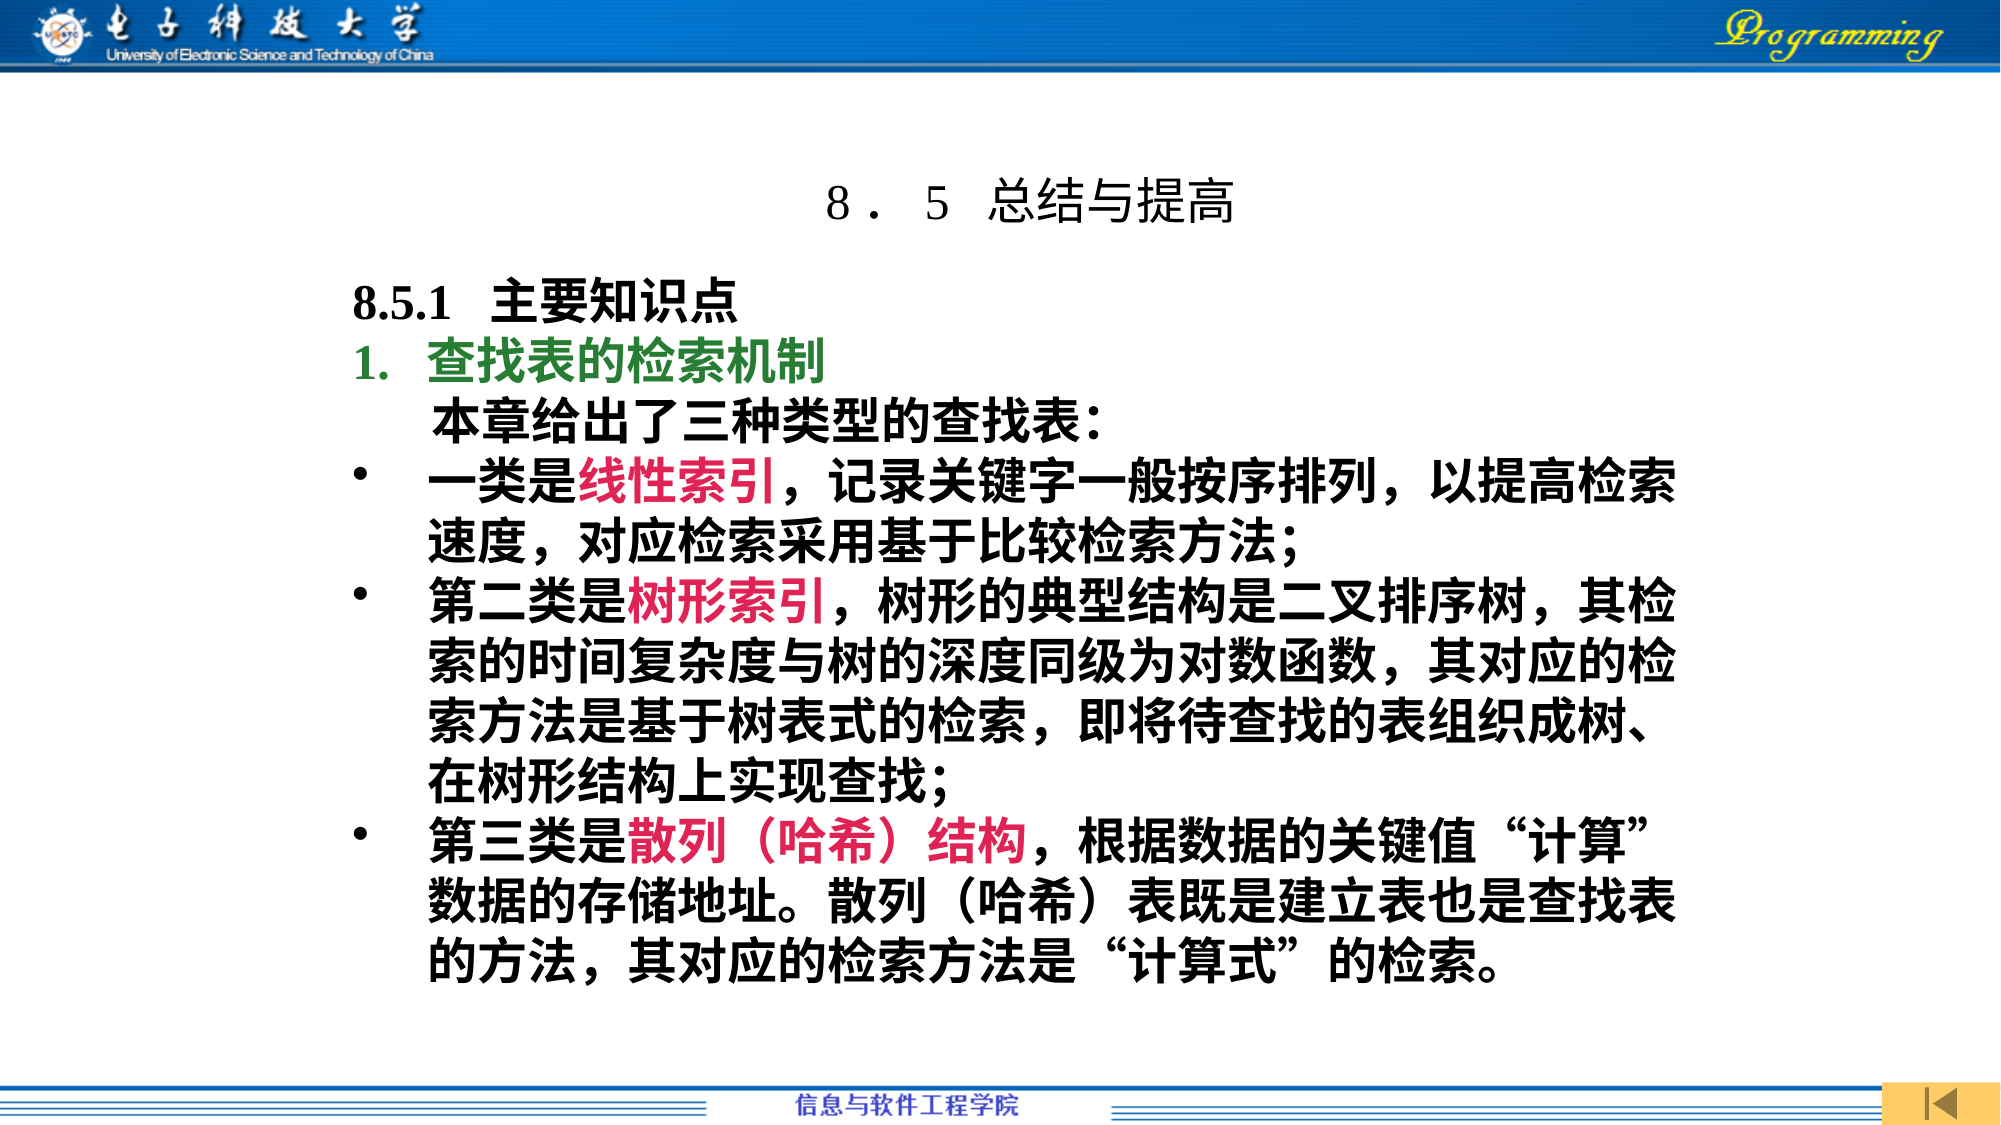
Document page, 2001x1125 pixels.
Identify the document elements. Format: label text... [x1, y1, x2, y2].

picture [0, 0, 2001, 1125]
text_box 8.5.1 主要知识点 1. 查找表的检索机制 本章给出了三种类型的查找表： 一类是线性索引，记录关键字一般按序排列，以提高检索速度，对应检索采用基于比较检索方法； 第二类是树形索引，树形的典型结构是二叉排序树，其检索的时间复杂度与树的深度同级为对数函数，其对应的检索方法是基于树表式的检索，即将待查找的表组织成树、在树形结构上实现查找； 第三类是散列（哈希）结构，根据数据的关键值“计算” 数据的存储地址。散列（哈希）表既是建立表也是查找表的方法，其对应的检索方法是“计算式”的检索。 [337, 262, 1700, 998]
text_box 8．5 总结与提高 [362, 162, 1700, 238]
